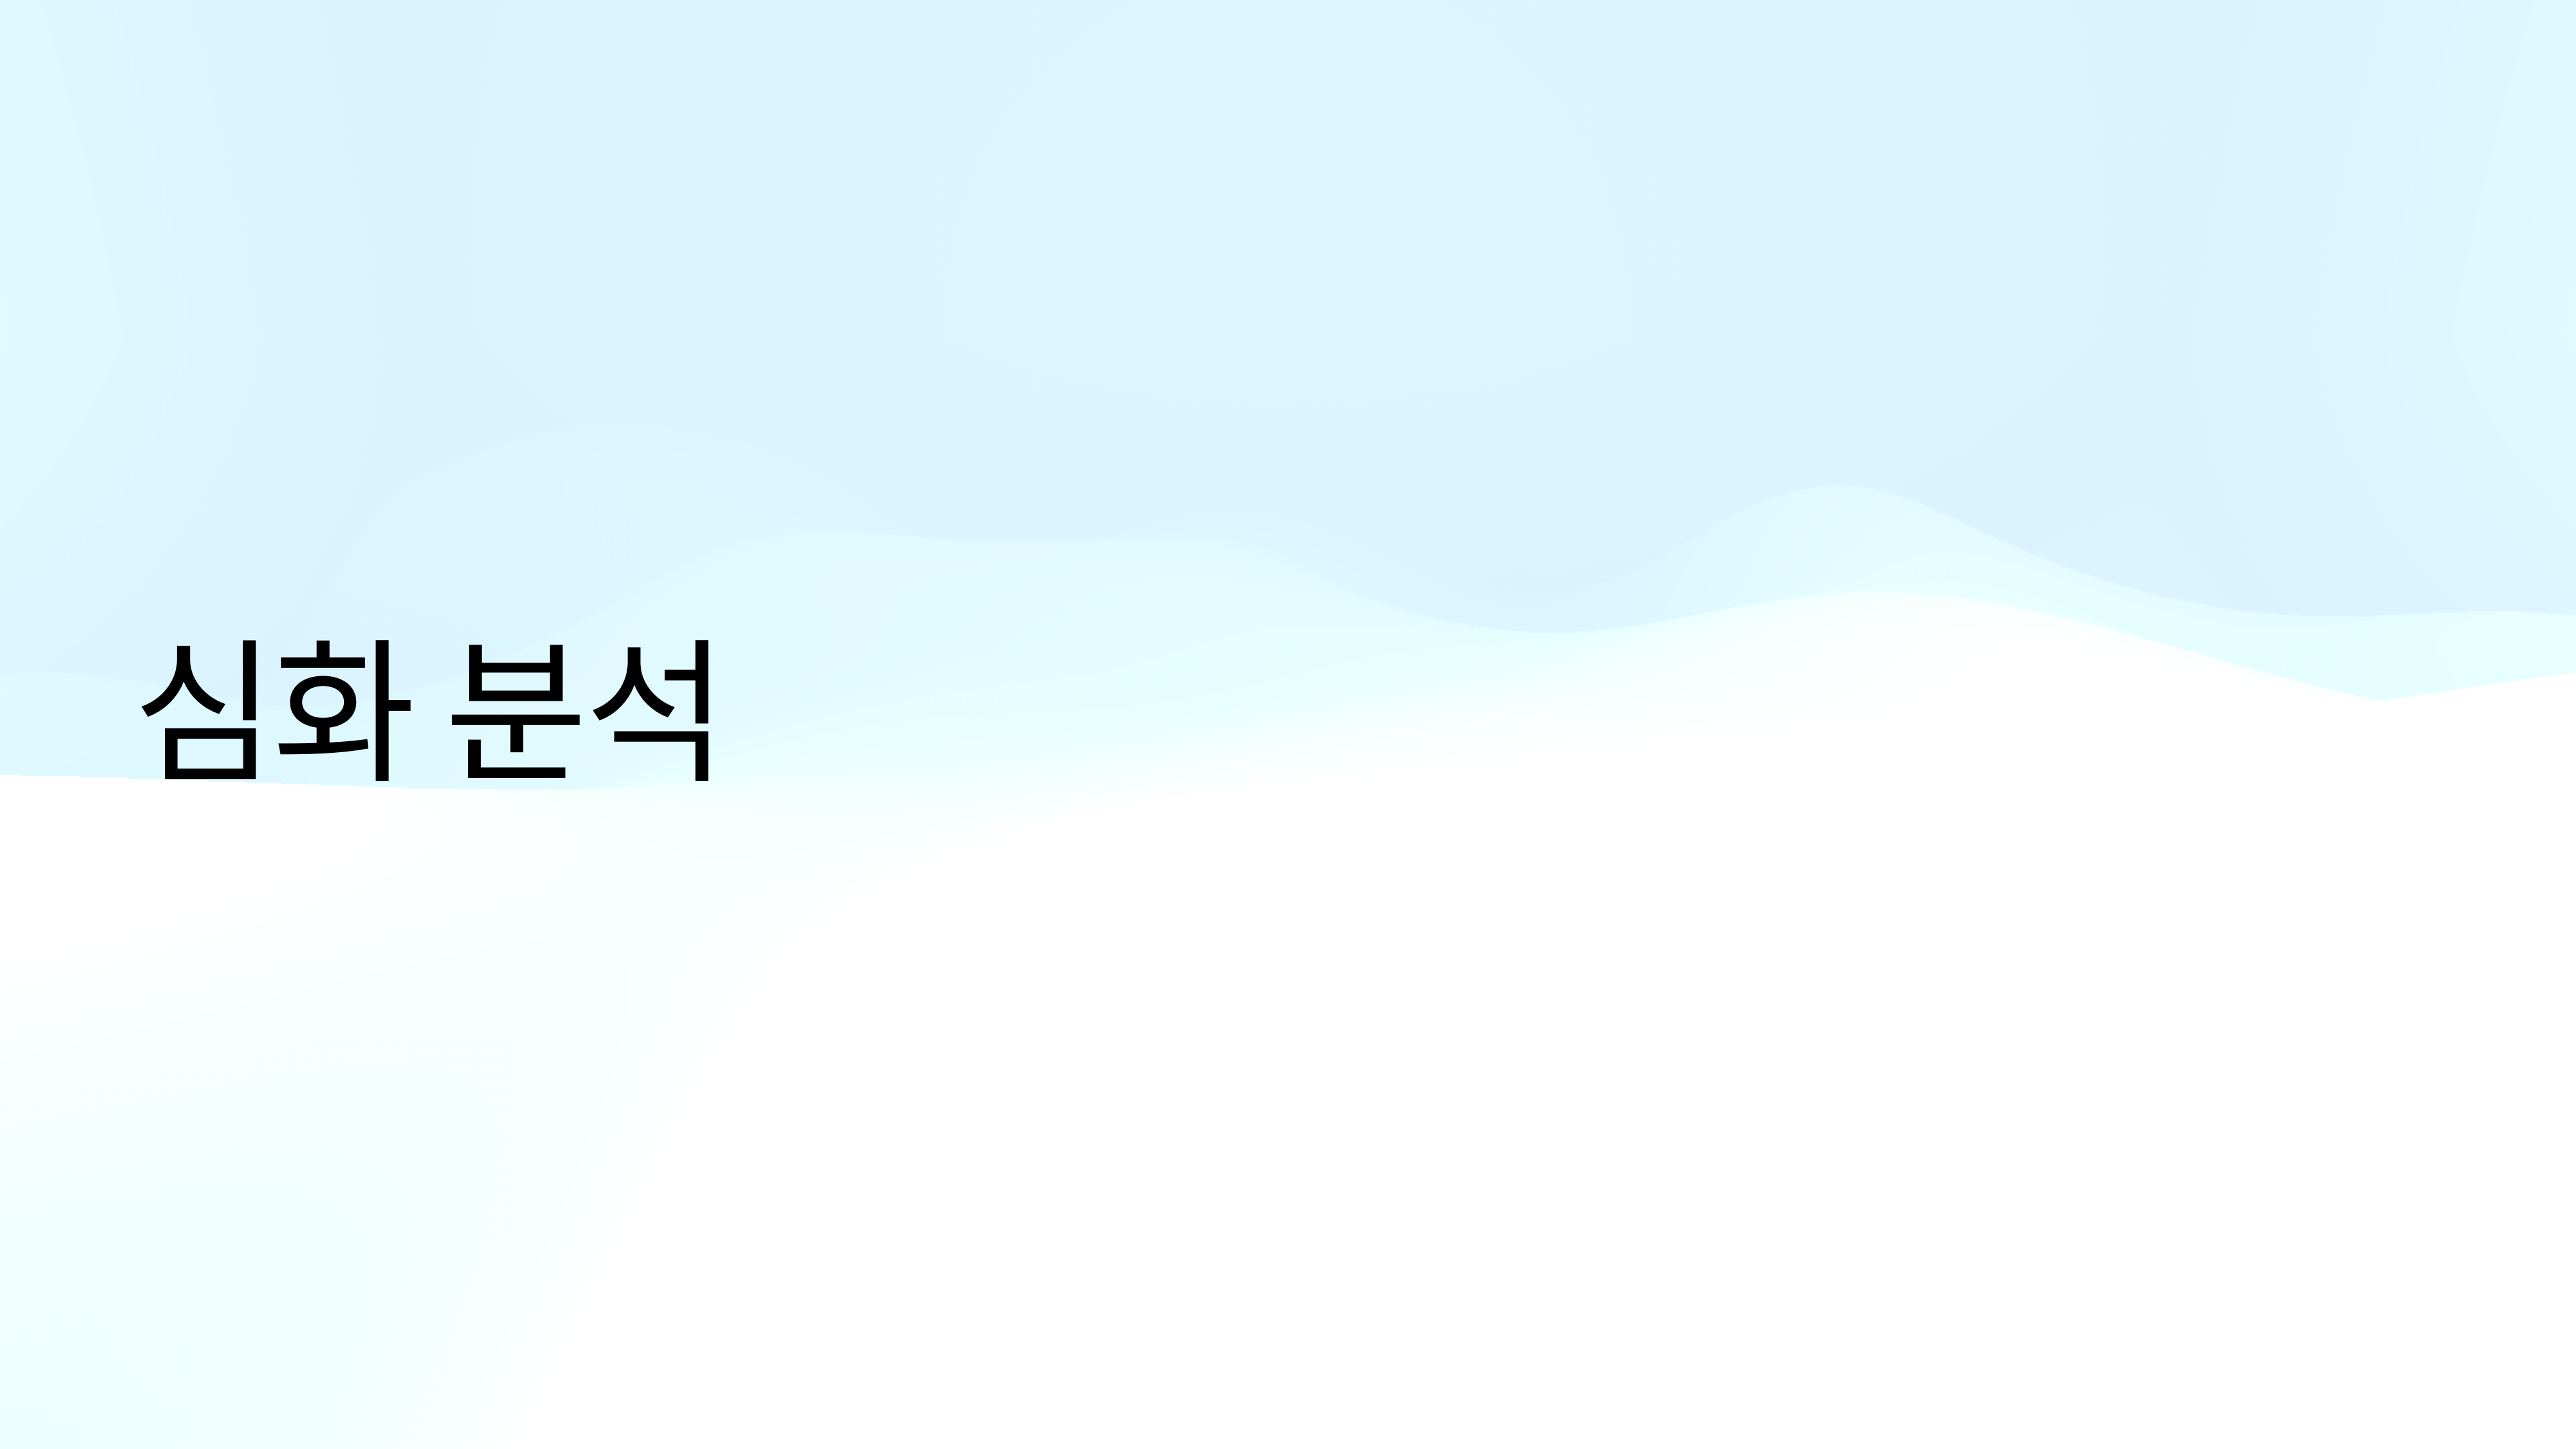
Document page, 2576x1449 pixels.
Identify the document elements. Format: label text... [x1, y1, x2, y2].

title 심화 분석 [127, 478, 2449, 971]
picture [0, 0, 2576, 1449]
